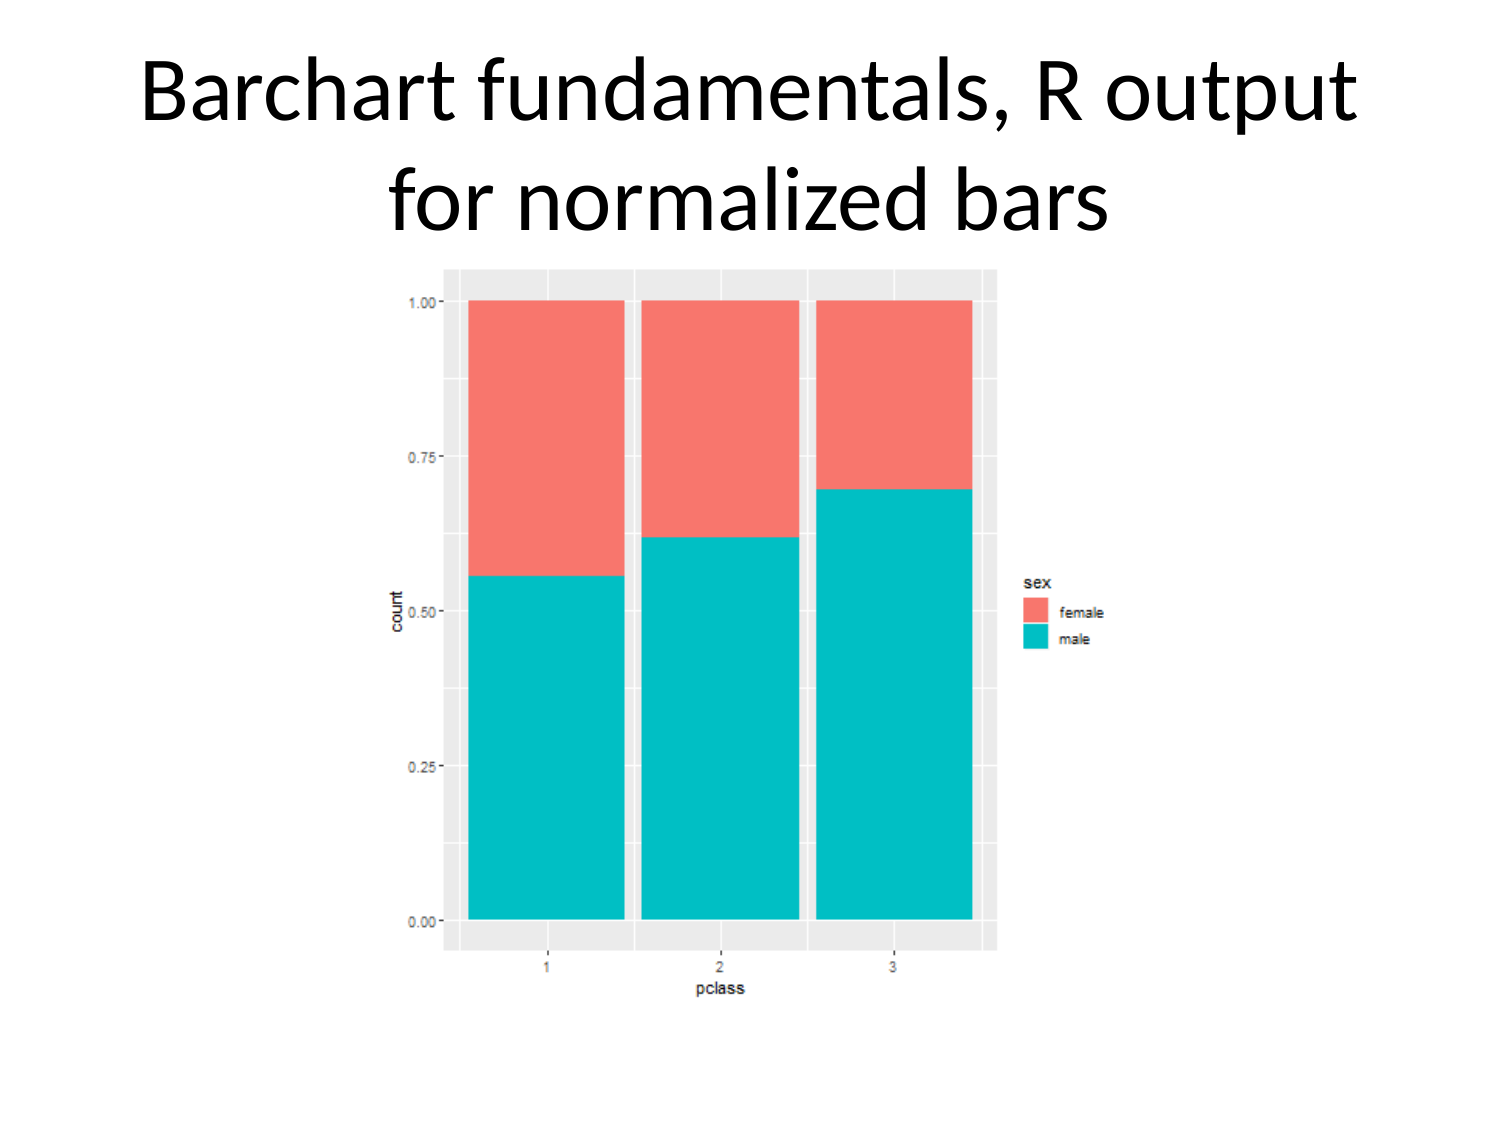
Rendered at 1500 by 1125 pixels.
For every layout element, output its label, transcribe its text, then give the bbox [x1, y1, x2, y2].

title Barchart fundamentals, R output for normalized bars [75, 45, 1425, 233]
picture [378, 262, 1122, 1005]
